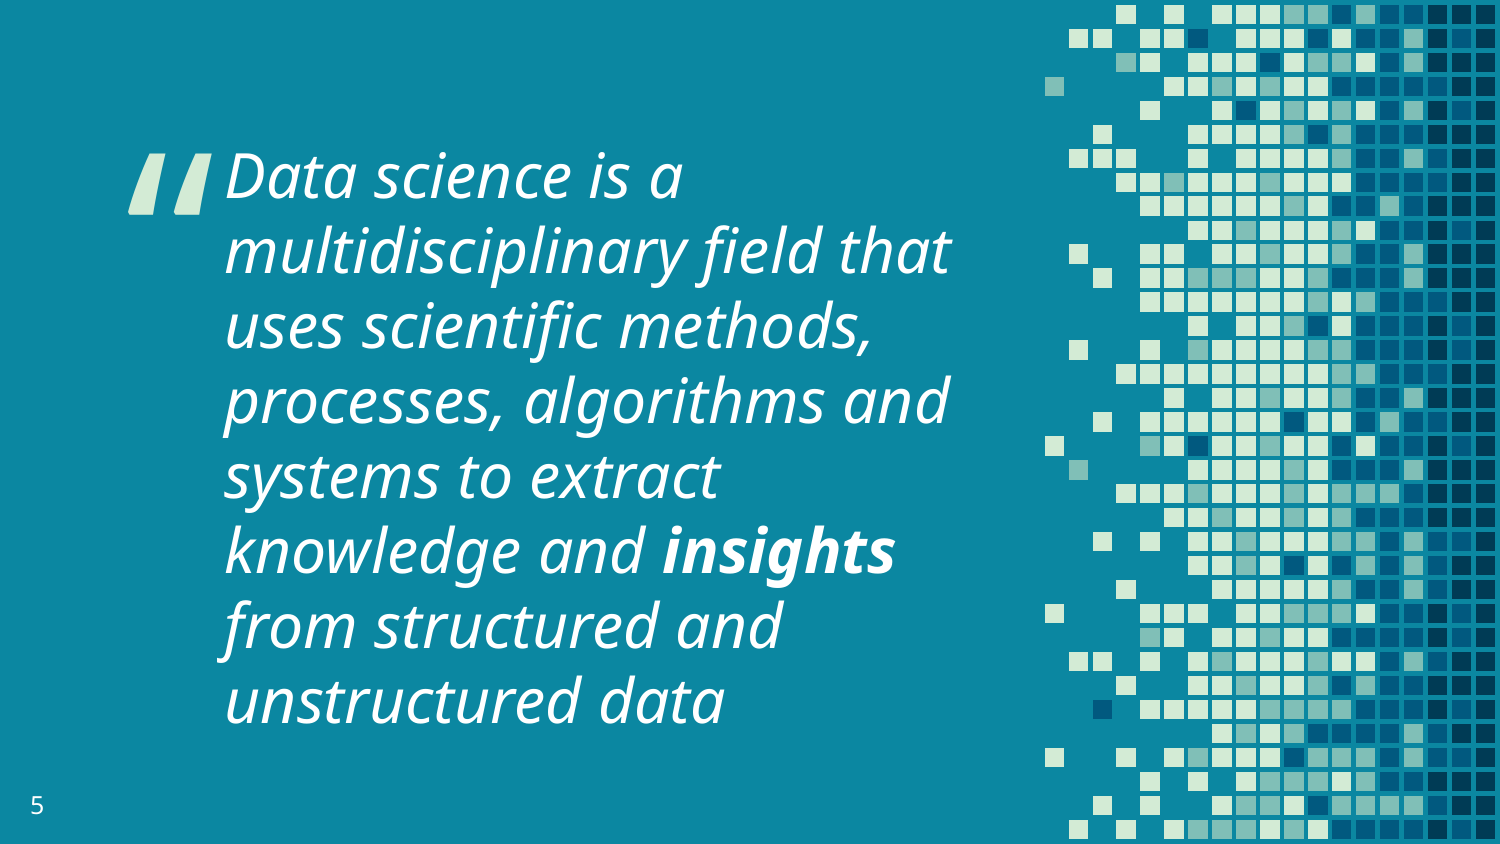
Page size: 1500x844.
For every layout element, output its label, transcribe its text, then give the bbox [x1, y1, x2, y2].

slide_number 5 [15, 774, 105, 839]
list Data science is a multidisciplinary field that uses scientific methods, processes, algorithms and systems to extract knowledge and insights from structured and unstructured data [209, 121, 998, 727]
